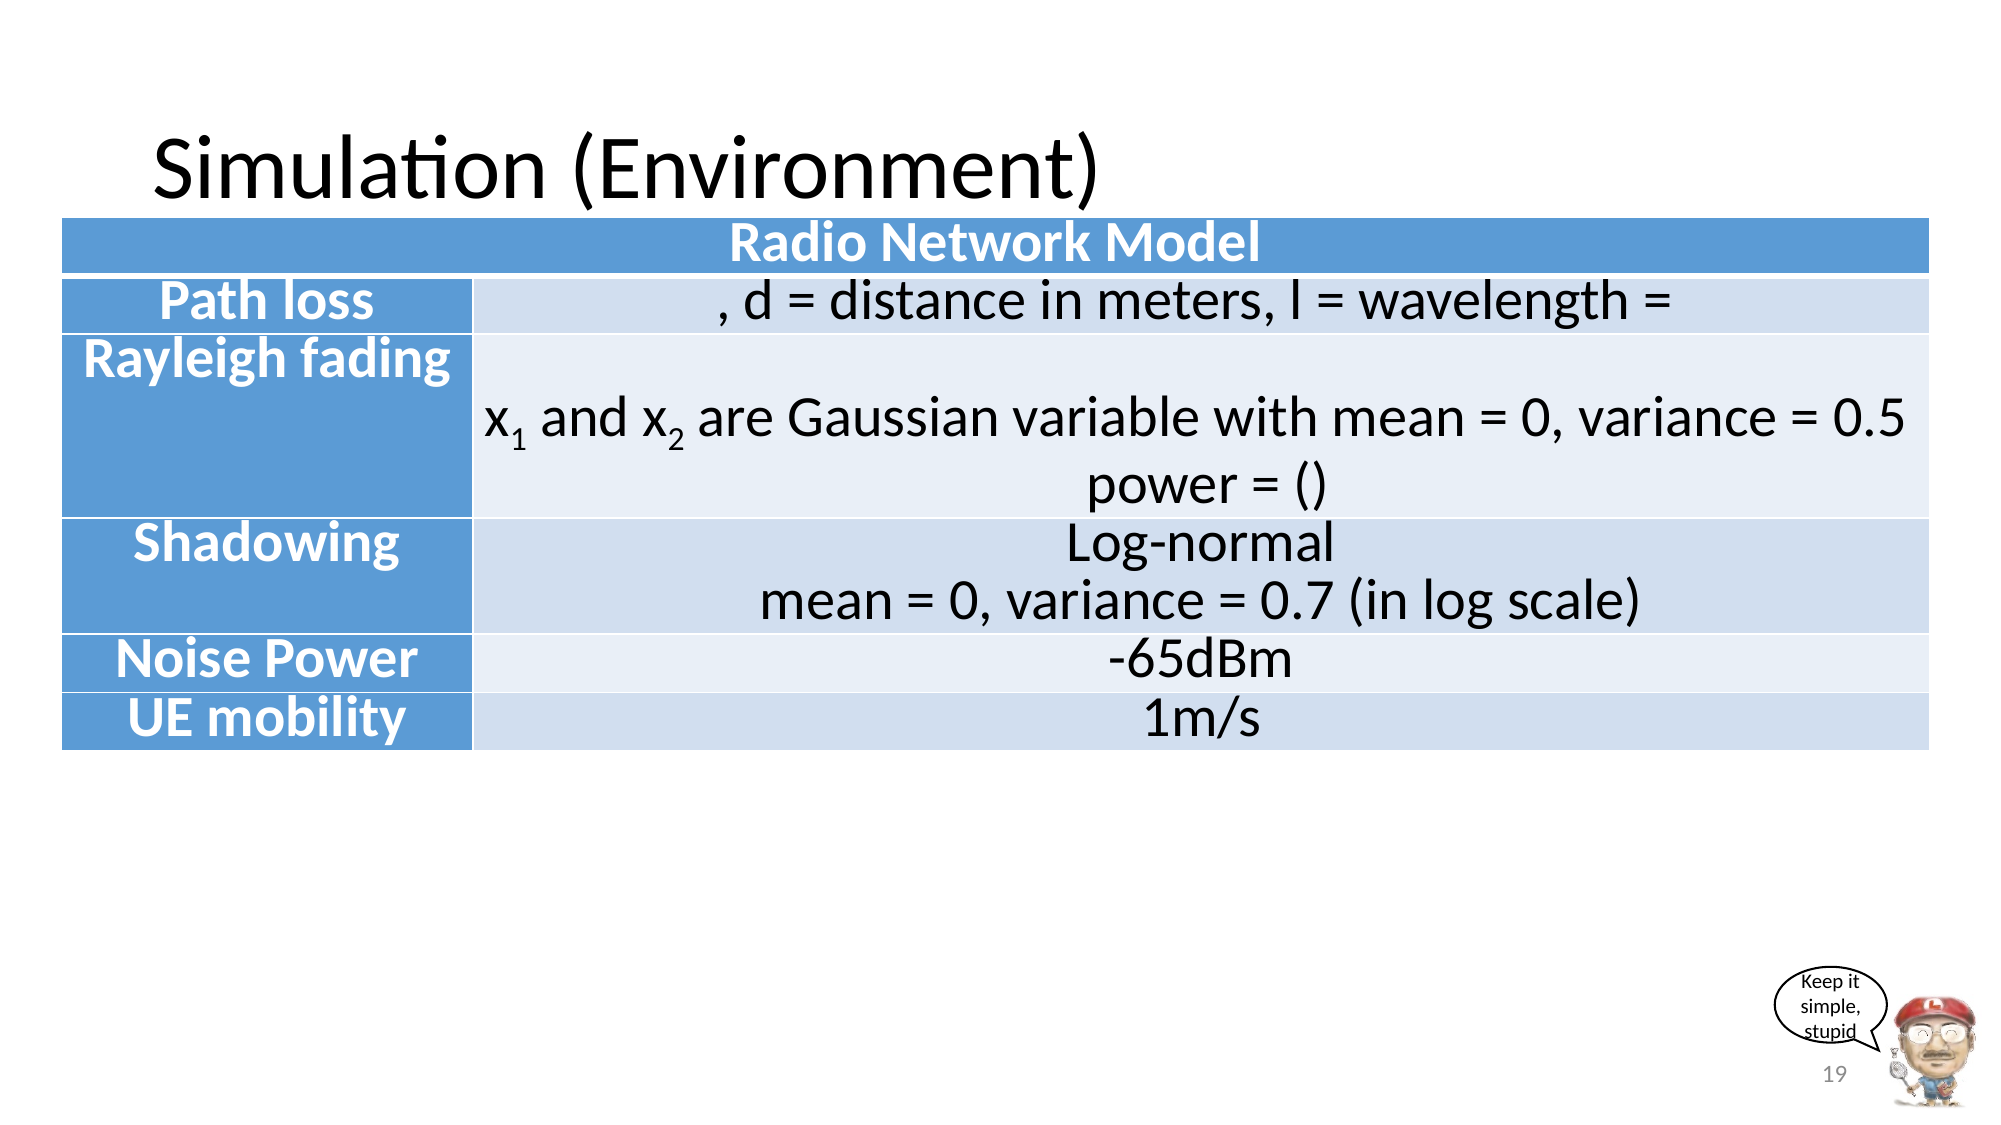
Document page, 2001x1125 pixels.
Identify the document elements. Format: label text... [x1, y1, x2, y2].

title Simulation (Environment) [137, 59, 1863, 217]
picture [1885, 994, 1982, 1109]
slide_number 19 [1412, 1042, 1863, 1103]
